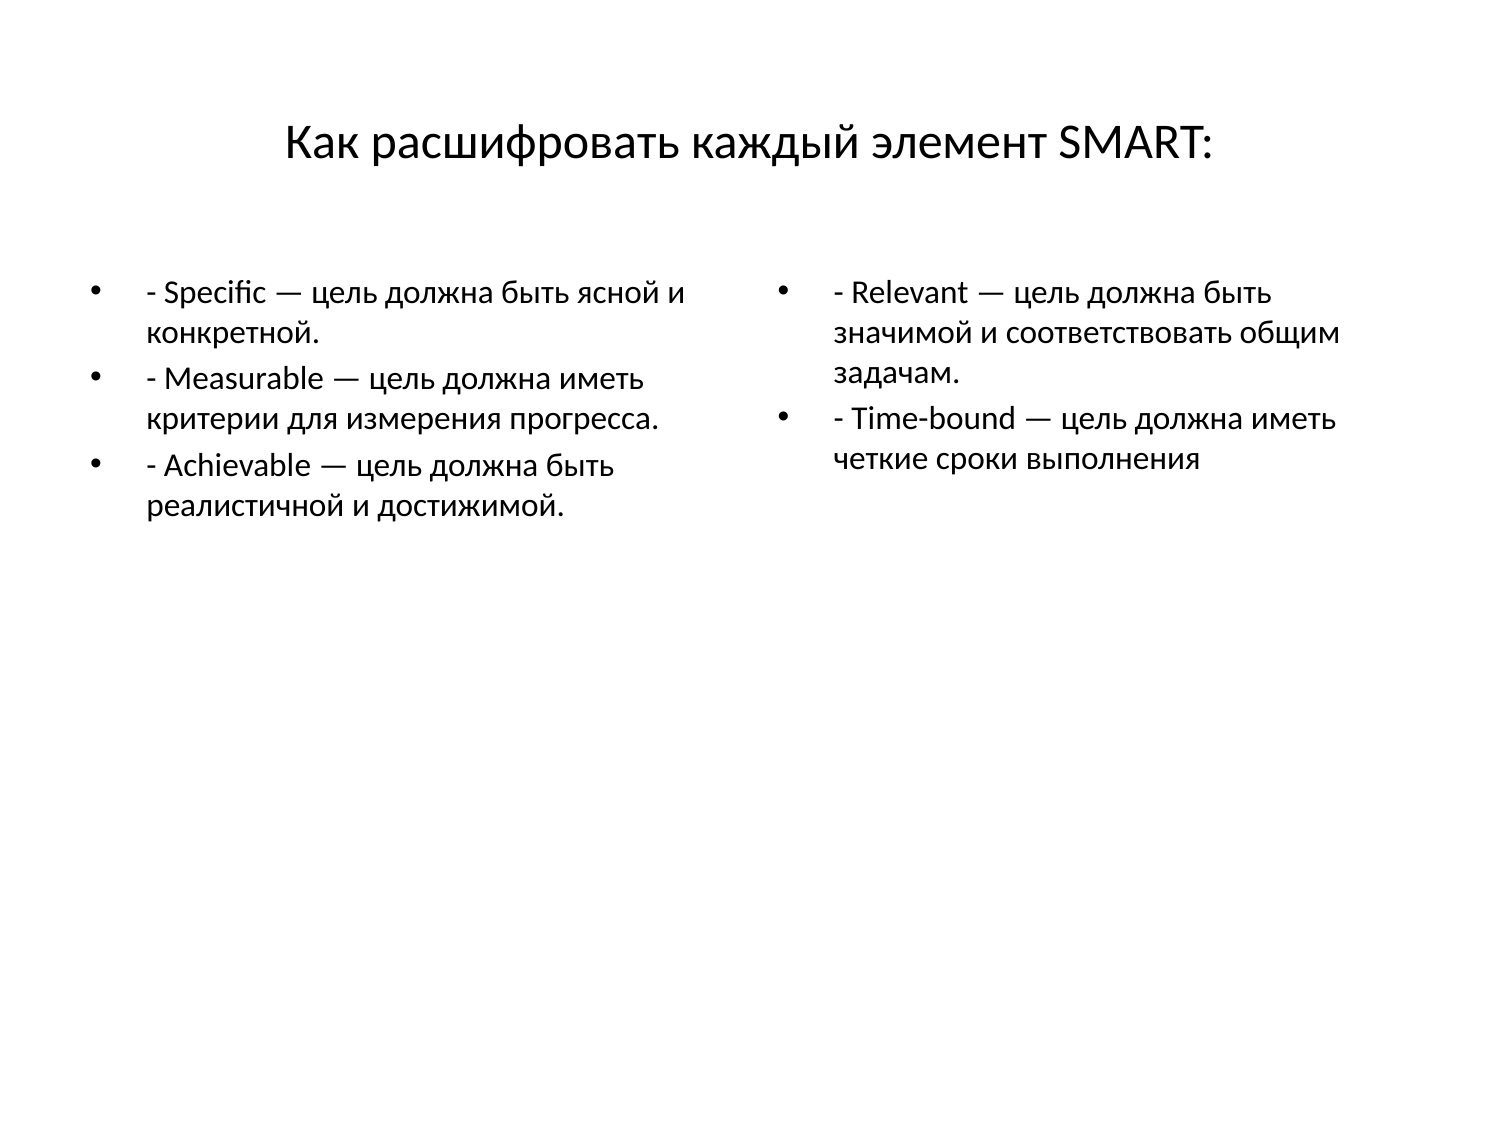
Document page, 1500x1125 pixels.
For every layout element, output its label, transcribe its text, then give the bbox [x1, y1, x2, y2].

title Как расшифровать каждый элемент SMART: [75, 45, 1425, 233]
list - Specific — цель должна быть ясной и конкретной. - Measurable — цель должна иметь критерии для измерения прогресса. - Achievable — цель должна быть реалистичной и достижимой. [75, 262, 738, 1005]
list - Relevant — цель должна быть значимой и соответствовать общим задачам. - Time-bound — цель должна иметь четкие сроки выполнения [762, 262, 1425, 1005]
